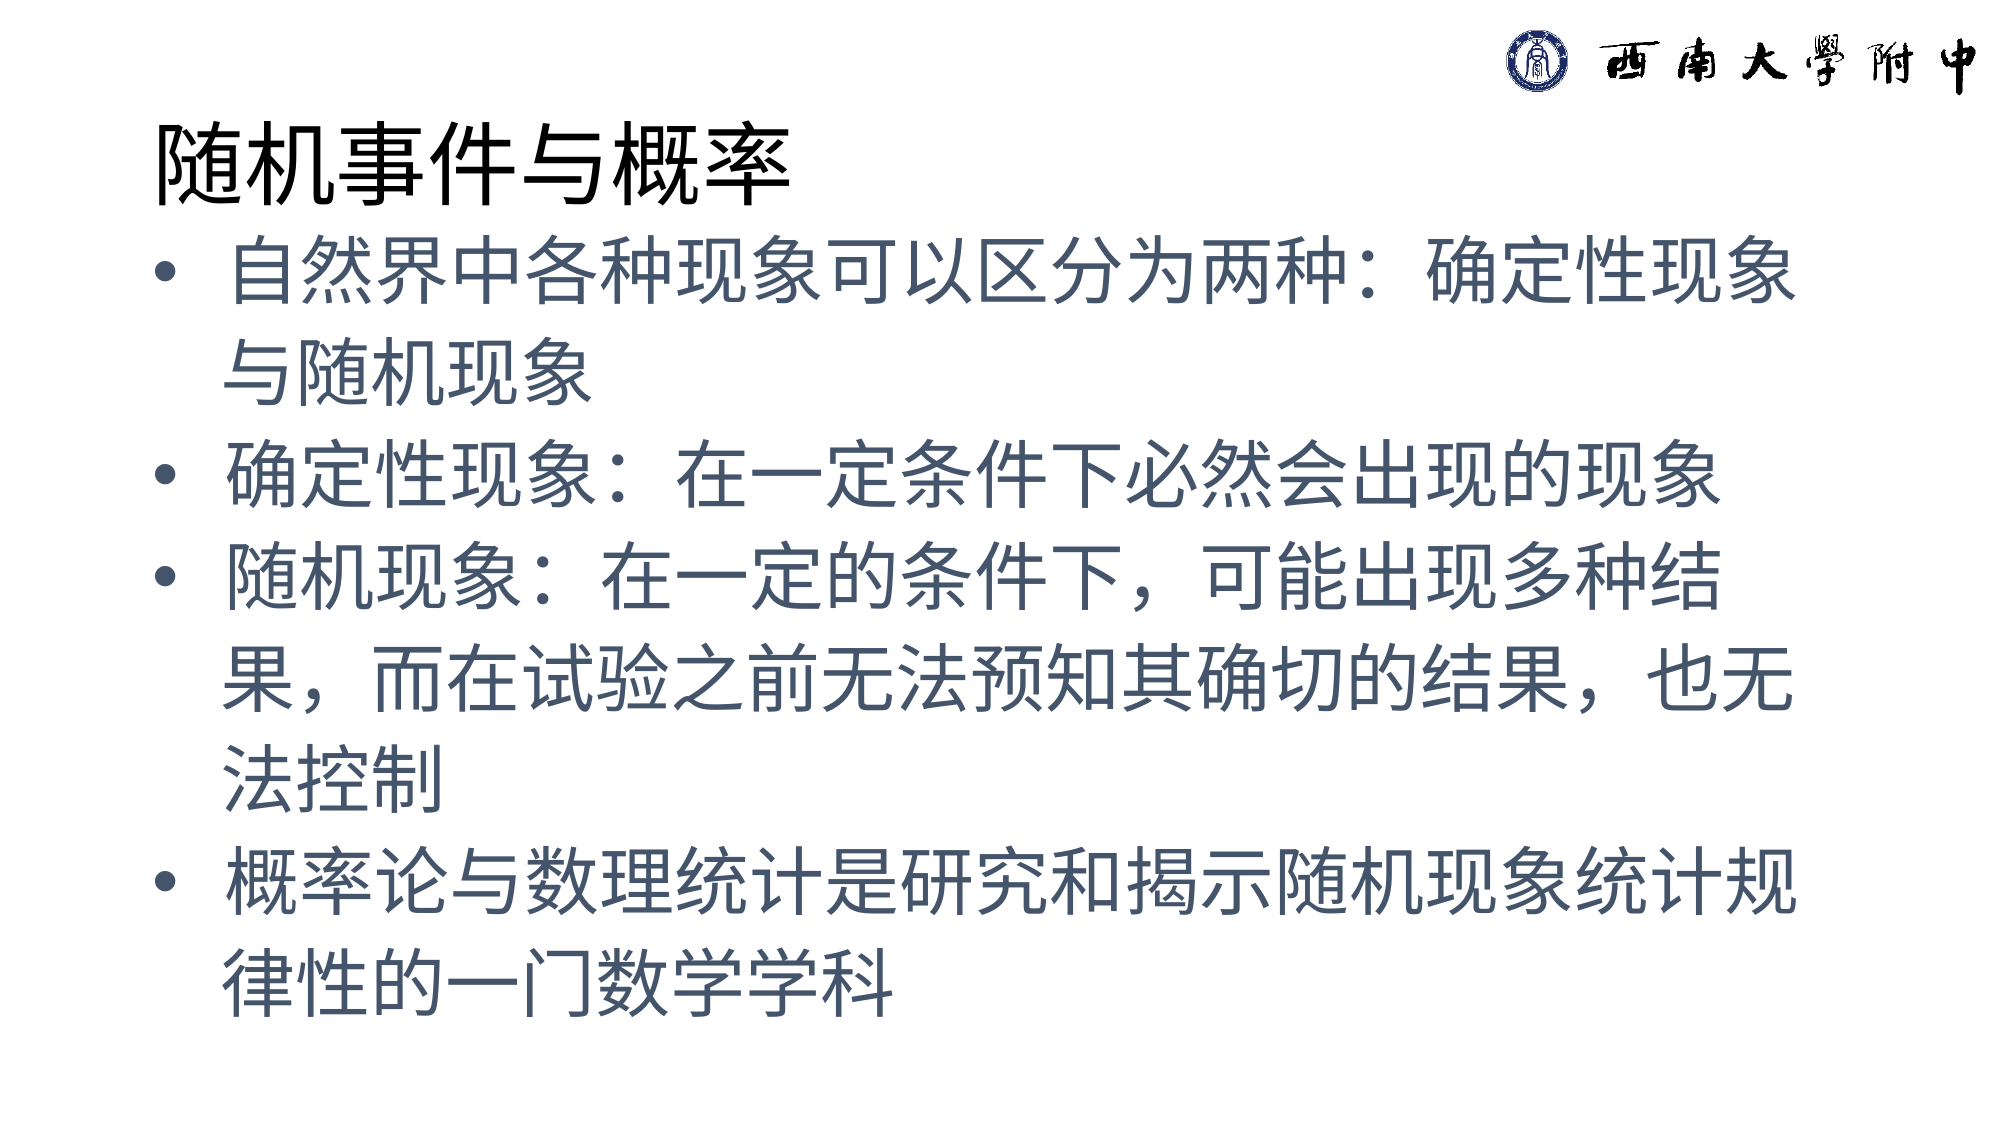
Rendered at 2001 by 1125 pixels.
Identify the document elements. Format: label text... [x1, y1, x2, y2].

list 自然界中各种现象可以区分为两种：确定性现象 与随机现象 确定性现象：在一定条件下必然会出现的现象 随机现象：在一定的条件下，可能出现多种结 果，而在试验之前无法预知其确切的结果，也无 法控制 概率论与数理统计是研究和揭示随机现象统计规 律性的一门数学学科 [137, 226, 1875, 1061]
picture [1502, 26, 1570, 59]
title 随机事件与概率 [137, 59, 1863, 226]
picture [1578, 0, 1999, 120]
